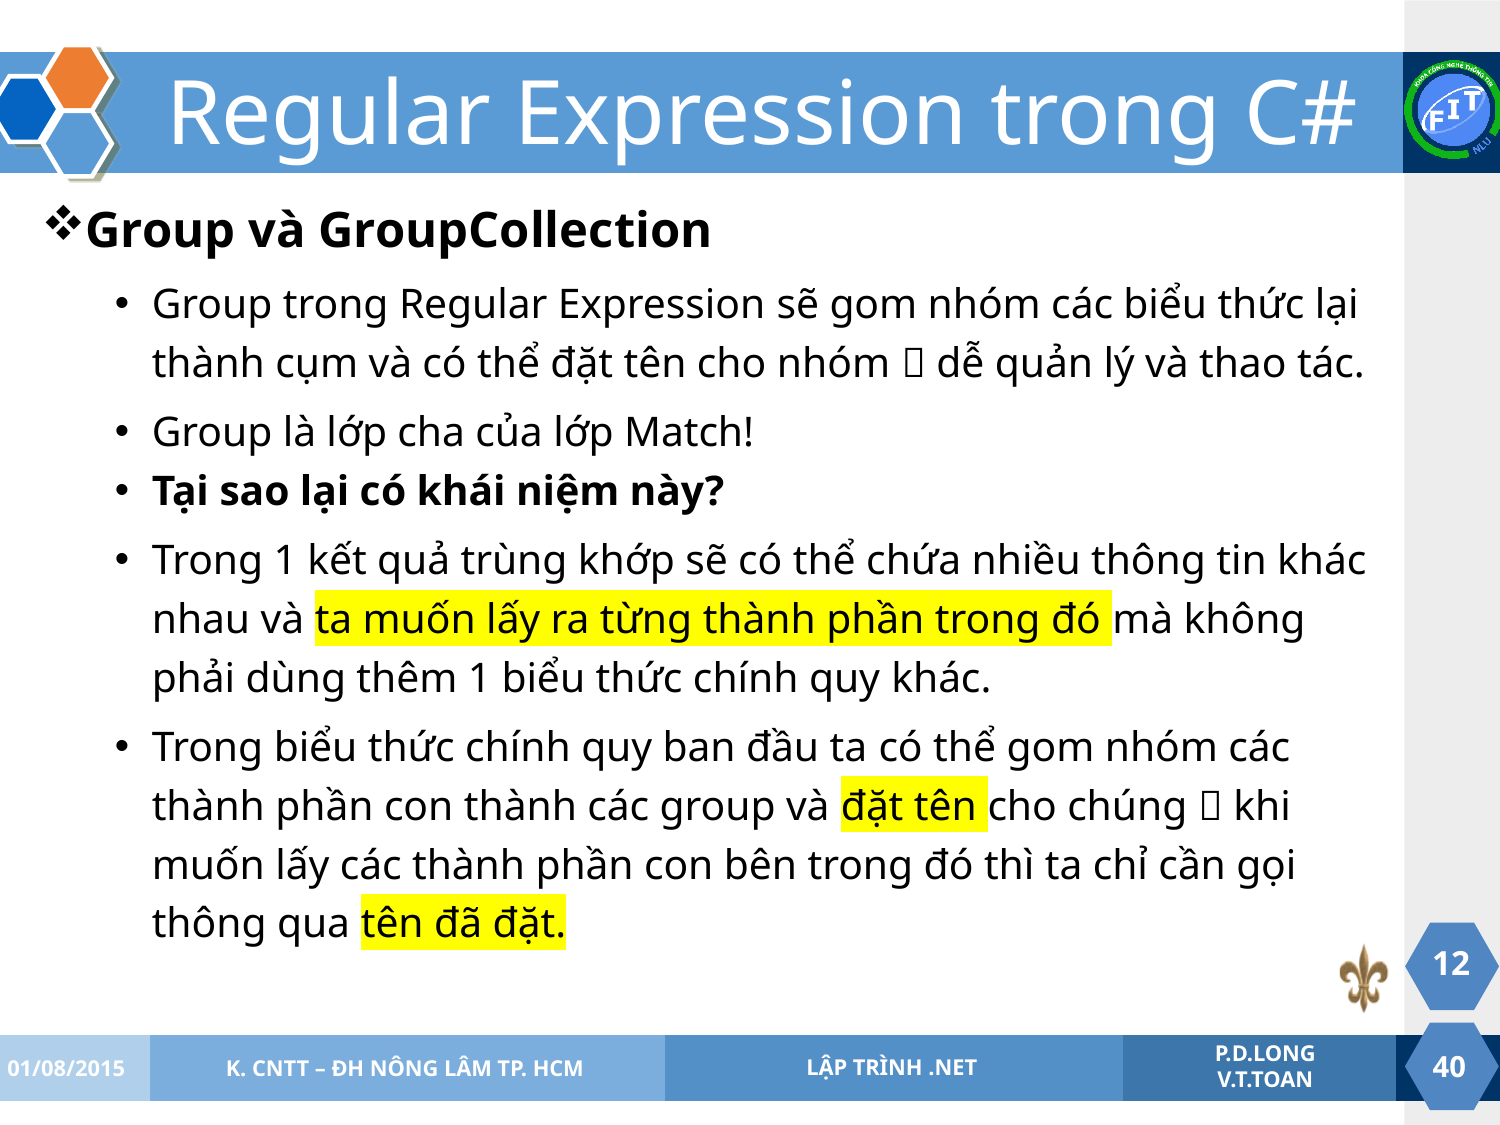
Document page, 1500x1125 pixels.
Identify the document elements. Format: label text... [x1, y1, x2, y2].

picture [1404, 60, 1500, 159]
slide_number 12 [1405, 935, 1497, 996]
title Regular Expression trong C# [151, 59, 1397, 173]
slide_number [0, 1038, 158, 1098]
footer K. CNTT – ĐH NÔNG LÂM TP. HCM [151, 1039, 659, 1100]
list Group và GroupCollection Group trong Regular Expression sẽ gom nhóm các biểu thức lại thành cụm và có thể đặt tên cho nhóm  dễ quản lý và thao tác. Group là lớp cha của lớp Match! Tại sao lại có khái niệm này? Trong 1 kết quả trùng khớp sẽ có thể chứa nhiều thông tin khác nhau và ta muốn lấy ra từng thành phần trong đó mà không phải dùng thêm 1 biểu thức chính quy khác. Trong biểu thức chính quy ban đầu ta có thể gom nhóm các thành phần con thành các group và đặt tên cho chúng  khi muốn lấy các thành phần con bên trong đó thì ta chỉ cần gọi thông qua tên đã đặt. [26, 197, 1397, 1014]
